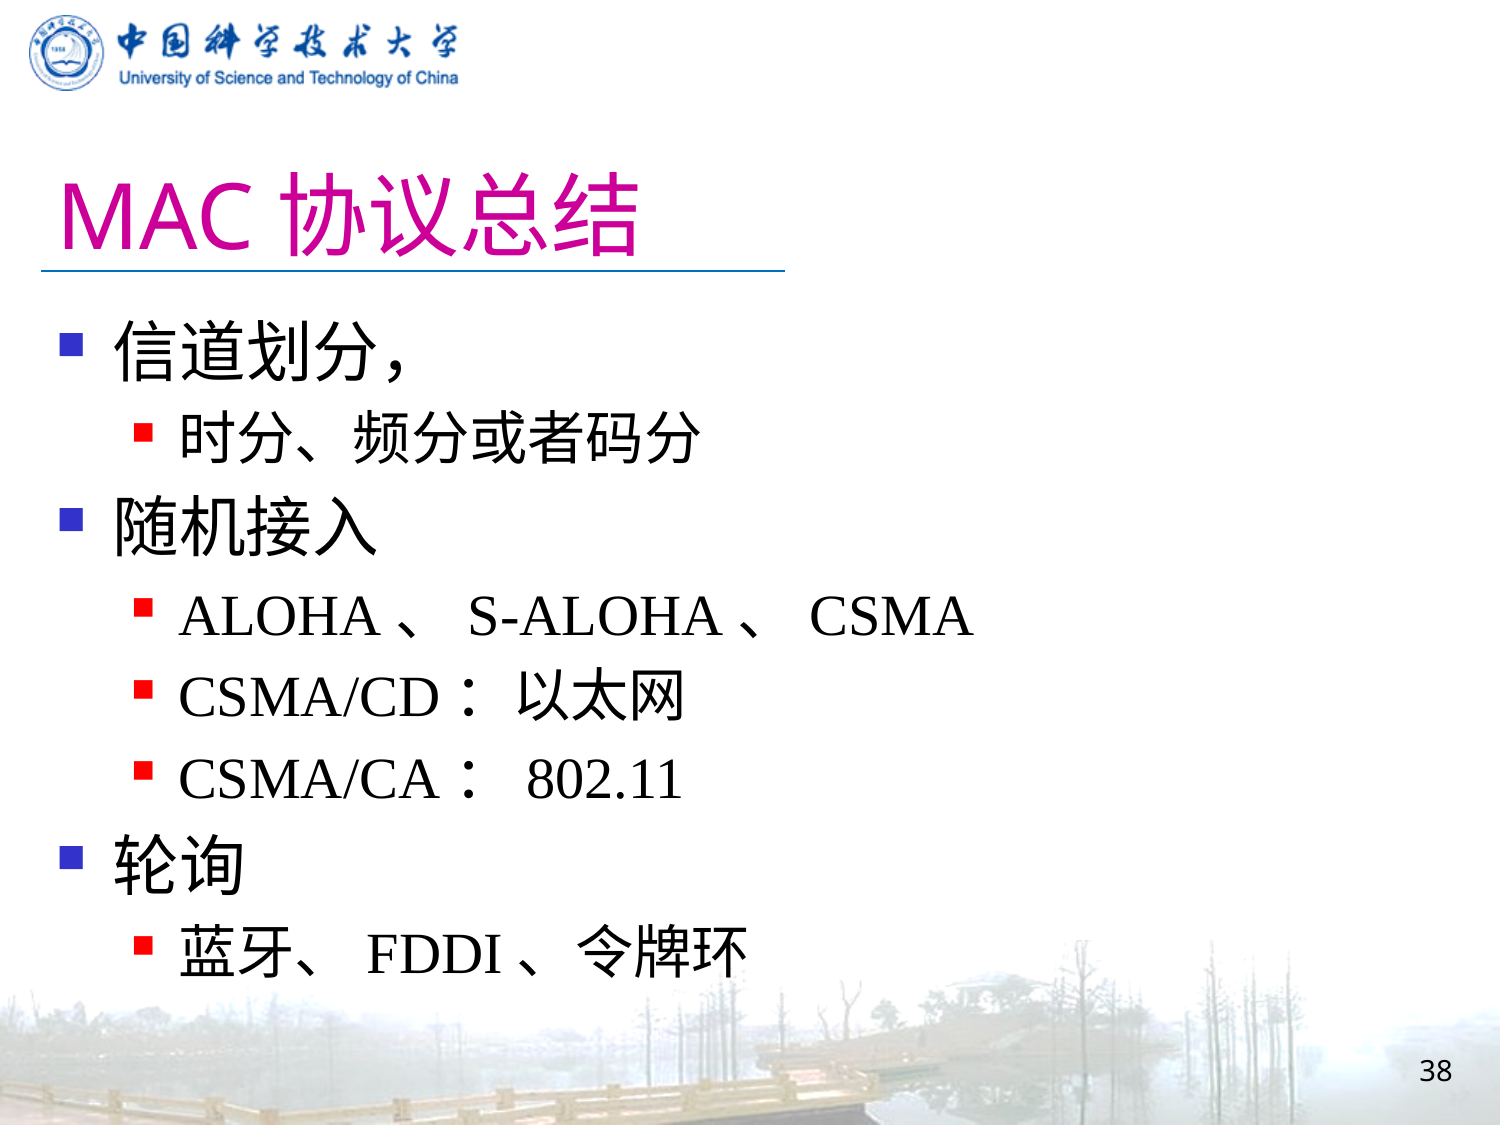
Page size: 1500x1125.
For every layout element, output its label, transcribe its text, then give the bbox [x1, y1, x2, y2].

slide_number 38 [1154, 1023, 1468, 1100]
text_box 4 [0, 940, 1500, 1125]
picture [29, 15, 461, 91]
list 信道划分， 时分、频分或者码分 随机接入 ALOHA、S-ALOHA、CSMA CSMA/CD：以太网 CSMA/CA：802.11 轮询 蓝牙、FDDI、令牌环 [40, 302, 1470, 1007]
title MAC协议总结 [40, 34, 1468, 276]
